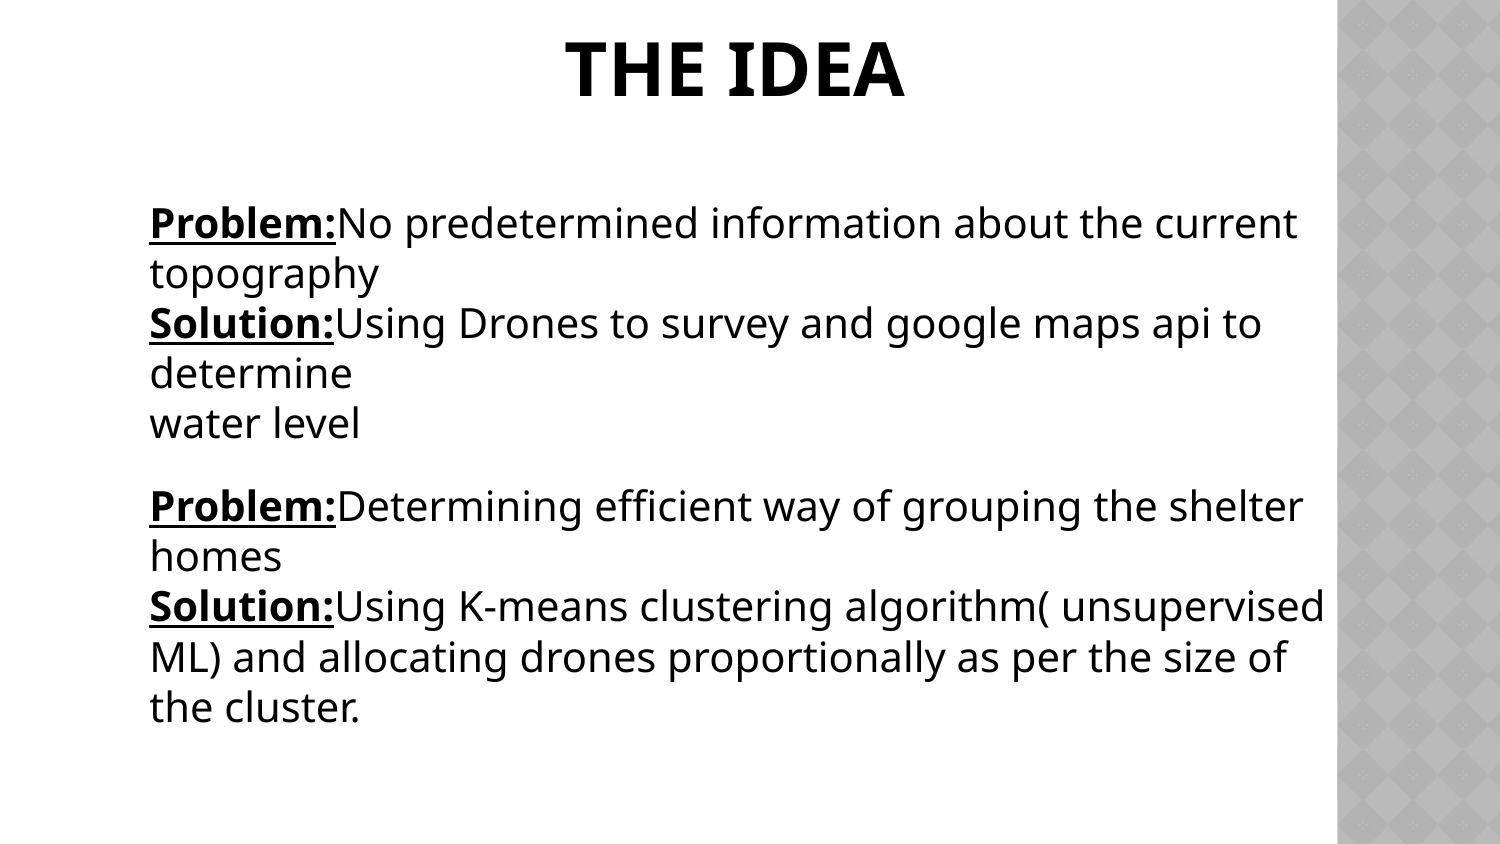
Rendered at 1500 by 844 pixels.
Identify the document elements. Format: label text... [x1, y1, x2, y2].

title The Idea [120, 6, 1352, 164]
list Problem:No predetermined information about the current topography Solution:Using Drones to survey and google maps api to determine water level Problem:Determining efficient way of grouping the shelter homes Solution:Using K-means clustering algorithm( unsupervised ML) and allocating drones proportionally as per the size of the cluster. [134, 101, 1366, 504]
